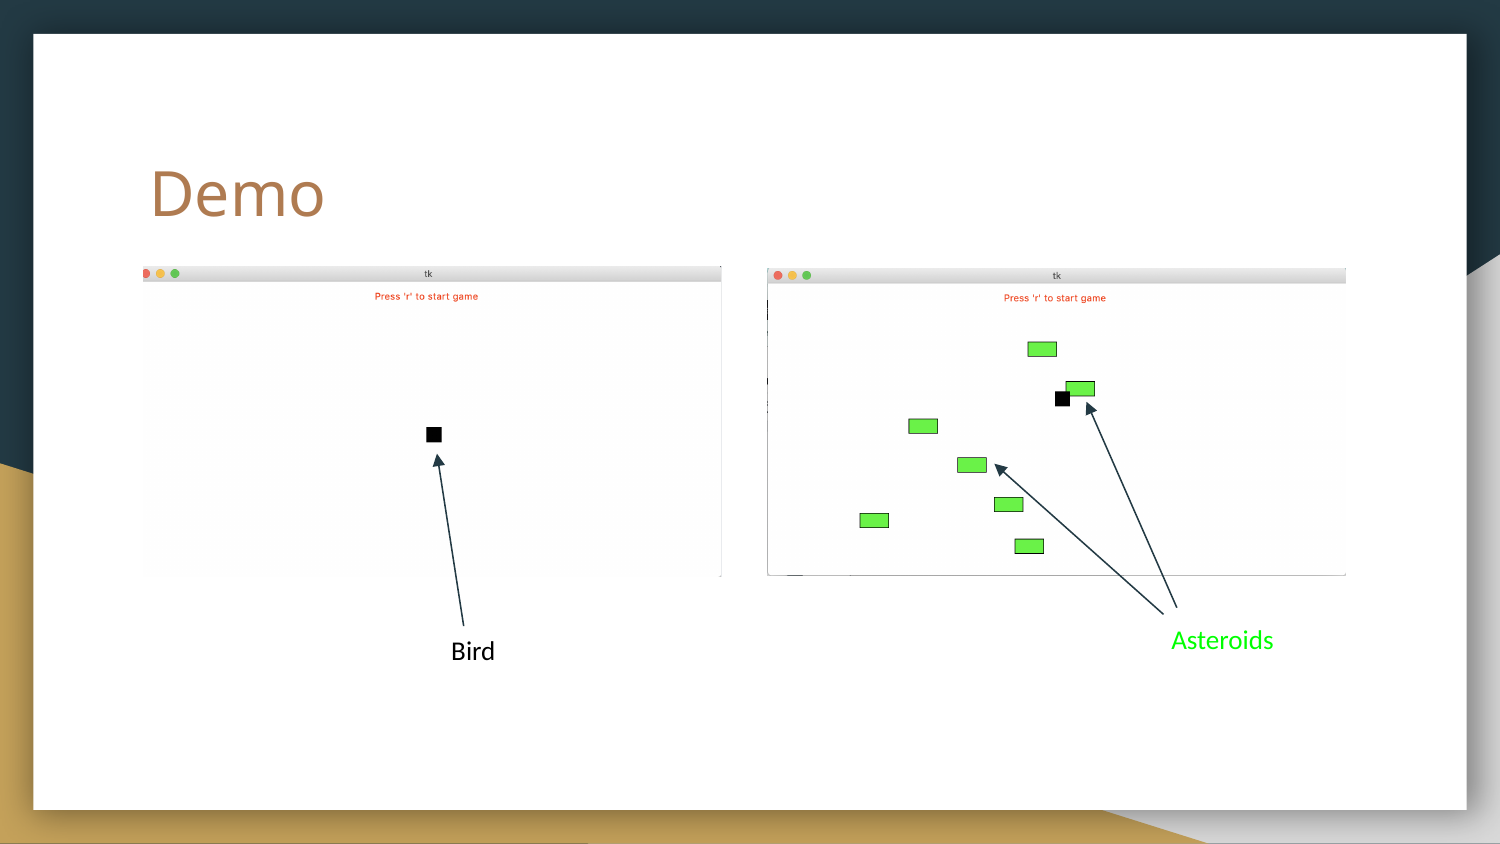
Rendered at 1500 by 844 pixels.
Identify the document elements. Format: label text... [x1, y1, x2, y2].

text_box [1086, 401, 1178, 608]
list Asteroids [1156, 602, 1307, 670]
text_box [994, 463, 1085, 615]
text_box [436, 453, 464, 627]
picture [142, 266, 722, 577]
list Bird [436, 613, 518, 681]
picture [766, 268, 1346, 576]
title Demo [134, 138, 1366, 296]
